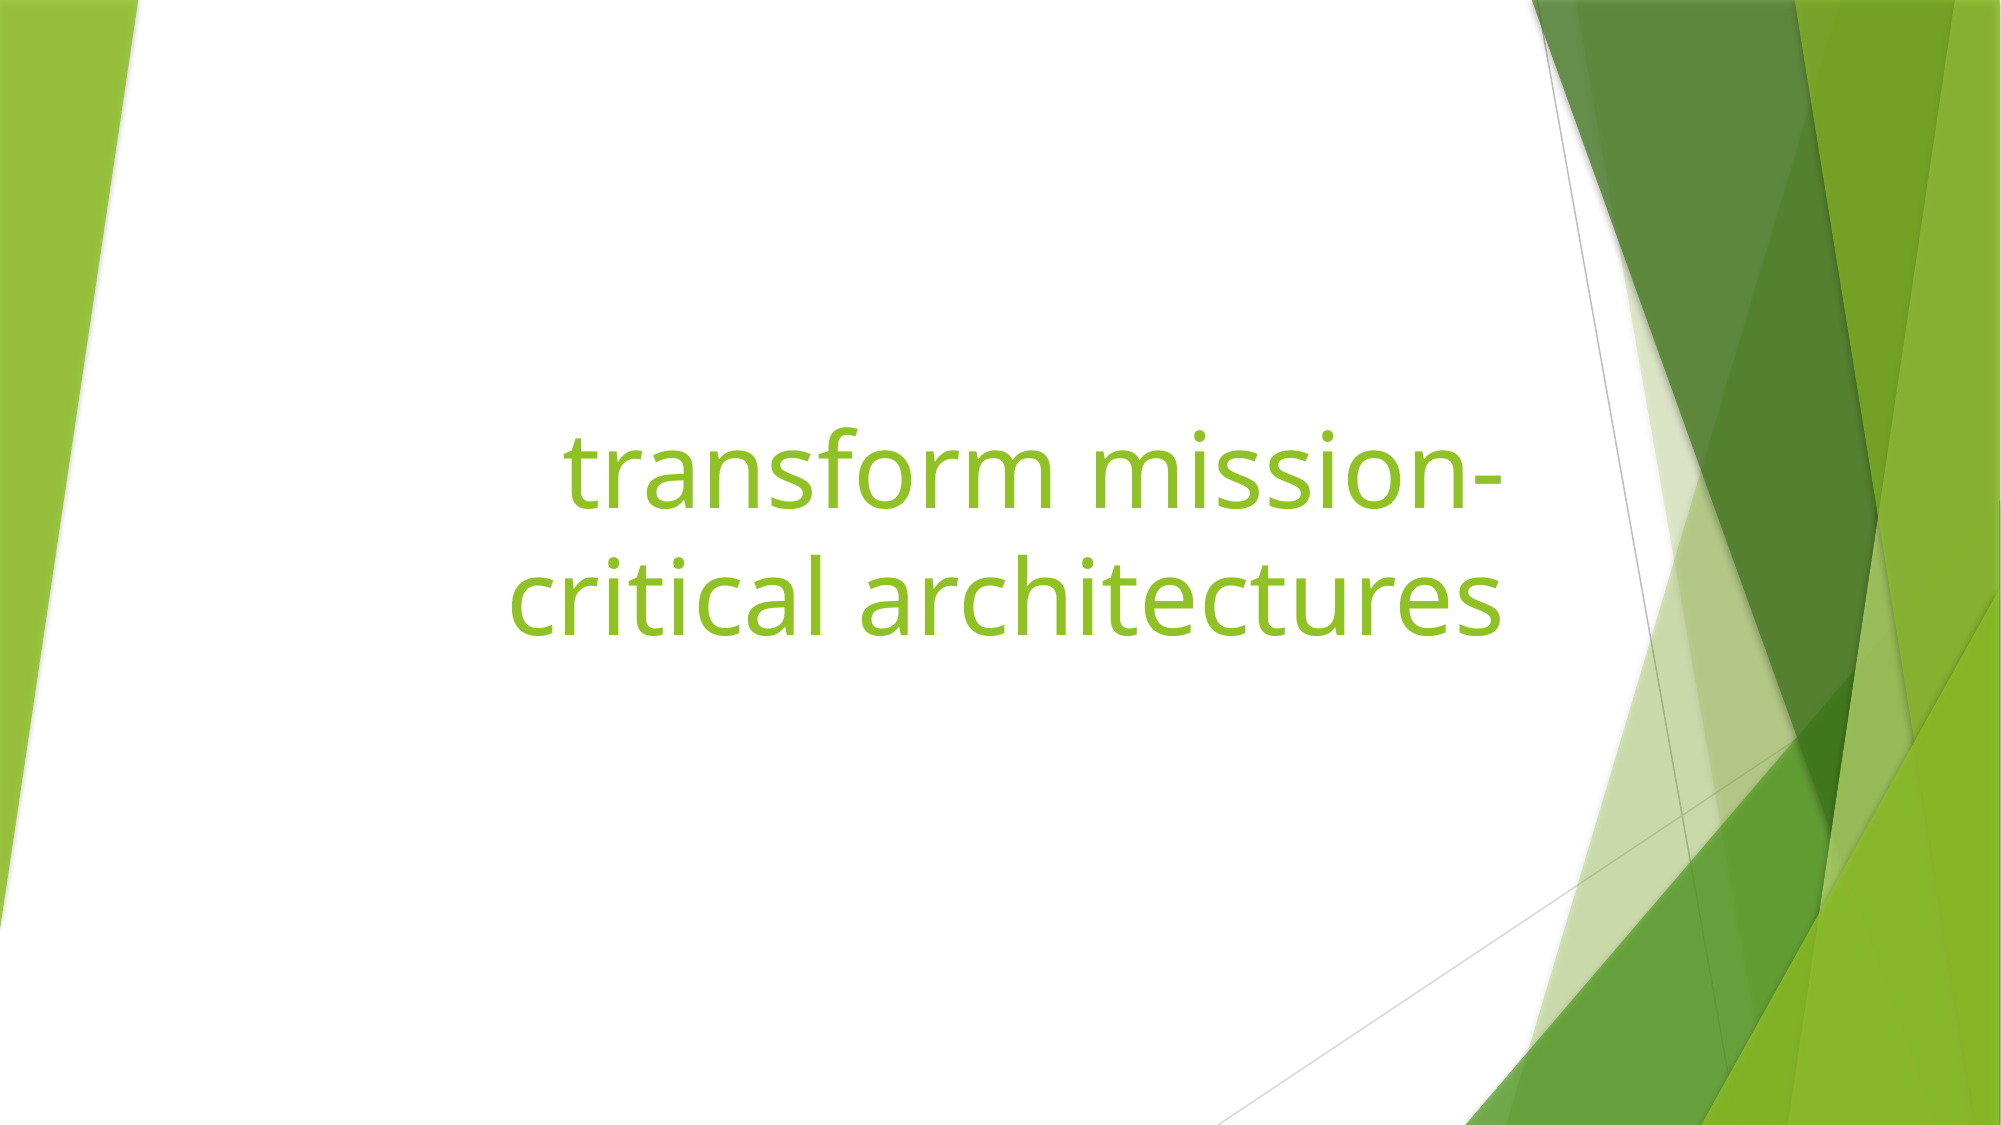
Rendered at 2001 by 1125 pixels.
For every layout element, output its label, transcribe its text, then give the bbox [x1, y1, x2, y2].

title transform mission-critical architectures [247, 394, 1522, 665]
